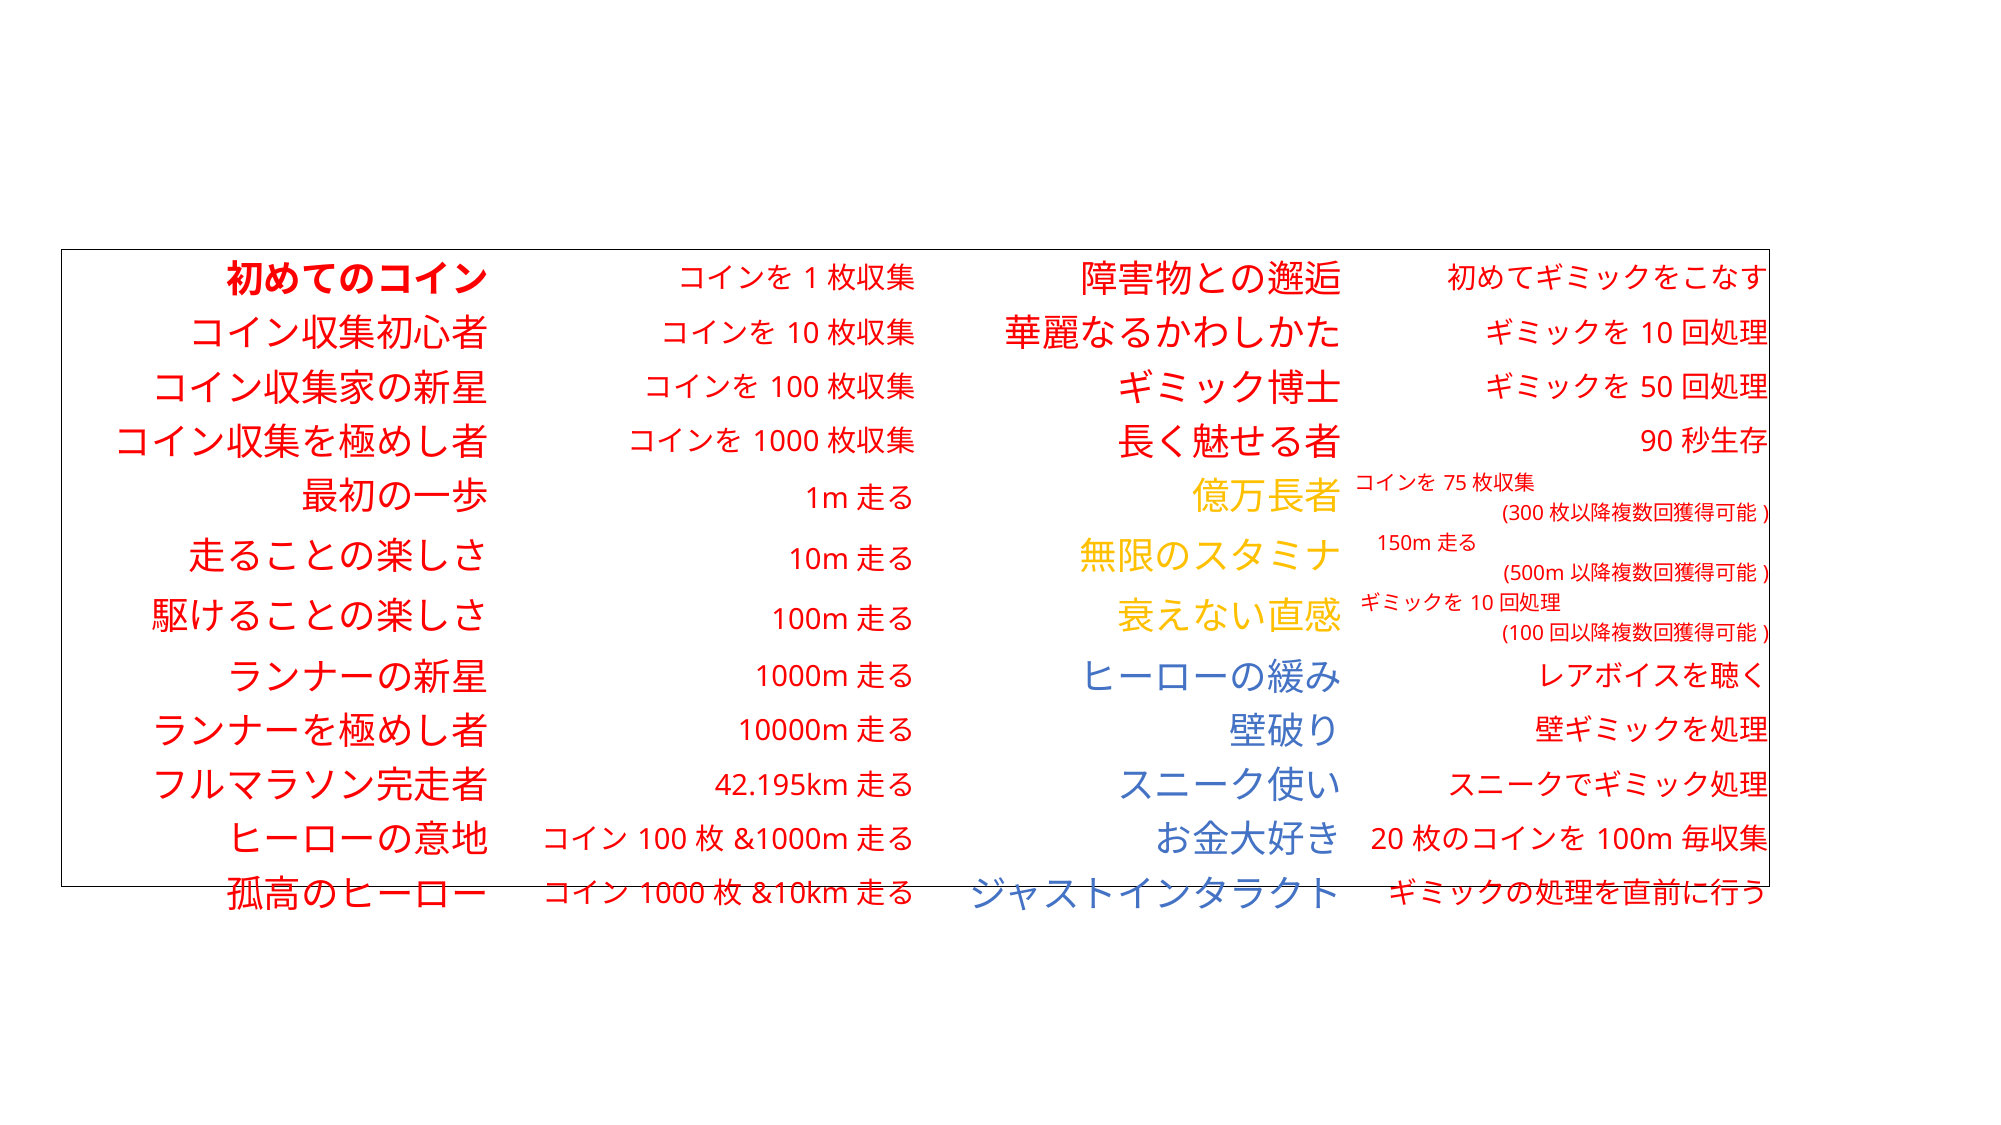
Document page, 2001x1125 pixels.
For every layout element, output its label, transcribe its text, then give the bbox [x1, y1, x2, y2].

table_cell 壁破り [915, 701, 1342, 755]
table_cell 90秒生存 [1342, 412, 1769, 466]
table_cell コイン収集を極めし者 [62, 412, 489, 466]
table_cell 10000m走る [489, 701, 915, 755]
table_cell 億万長者 [915, 466, 1342, 526]
table_cell ヒーローの意地 [62, 809, 489, 864]
table_cell 華麗なるかわしかた [915, 303, 1342, 358]
table_cell スニーク使い [915, 755, 1342, 809]
table_cell 42.195km走る [489, 755, 915, 809]
table_cell ジャストインタラクト [915, 864, 1342, 918]
table_cell コイン収集家の新星 [62, 358, 489, 412]
table_cell お金大好き [915, 809, 1342, 864]
table_cell ギミックの処理を直前に行う [1342, 864, 1769, 918]
table_header 初めてギミックをこなす [1342, 249, 1769, 303]
table_cell ギミックを10回処理 (100回以降複数回獲得可能) [1342, 586, 1769, 646]
table_cell コイン100枚&1000m走る [489, 809, 915, 864]
table_cell 100m走る [489, 586, 915, 646]
table_cell ランナーの新星 [62, 646, 489, 701]
table_cell 1m走る [489, 466, 915, 526]
table_cell ギミックを50回処理 [1342, 358, 1769, 412]
table_cell スニークでギミック処理 [1342, 755, 1769, 809]
table_cell コインを1000枚収集 [489, 412, 915, 466]
table_cell 孤高のヒーロー [62, 864, 489, 918]
table_header 障害物との邂逅 [915, 249, 1342, 303]
table_cell 駆けることの楽しさ [62, 586, 489, 646]
table_cell フルマラソン完走者 [62, 755, 489, 809]
table_header 初めてのコイン [62, 249, 489, 303]
table_cell ギミック博士 [915, 358, 1342, 412]
table_cell レアボイスを聴く [1342, 646, 1769, 701]
table_cell コインを75枚収集 (300枚以降複数回獲得可能) [1342, 466, 1769, 526]
table_cell 最初の一歩 [62, 466, 489, 526]
table_cell 衰えない直感 [915, 586, 1342, 646]
table_cell ギミックを10回処理 [1342, 303, 1769, 358]
table_cell 150m走る (500m以降複数回獲得可能) [1342, 526, 1769, 586]
table_cell コインを100枚収集 [489, 358, 915, 412]
table_cell コイン1000枚&10km走る [489, 864, 915, 918]
table_cell 長く魅せる者 [915, 412, 1342, 466]
table_cell 走ることの楽しさ [62, 526, 489, 586]
table_header コインを1枚収集 [489, 249, 915, 303]
table_cell 壁ギミックを処理 [1342, 701, 1769, 755]
table_cell 無限のスタミナ [915, 526, 1342, 586]
table_cell ランナーを極めし者 [62, 701, 489, 755]
table_cell 10m走る [489, 526, 915, 586]
table_cell コイン収集初心者 [62, 303, 489, 358]
table_cell 20枚のコインを100m毎収集 [1342, 809, 1769, 864]
table_cell コインを10枚収集 [489, 303, 915, 358]
table_cell 1000m走る [489, 646, 915, 701]
table_cell ヒーローの緩み [915, 646, 1342, 701]
